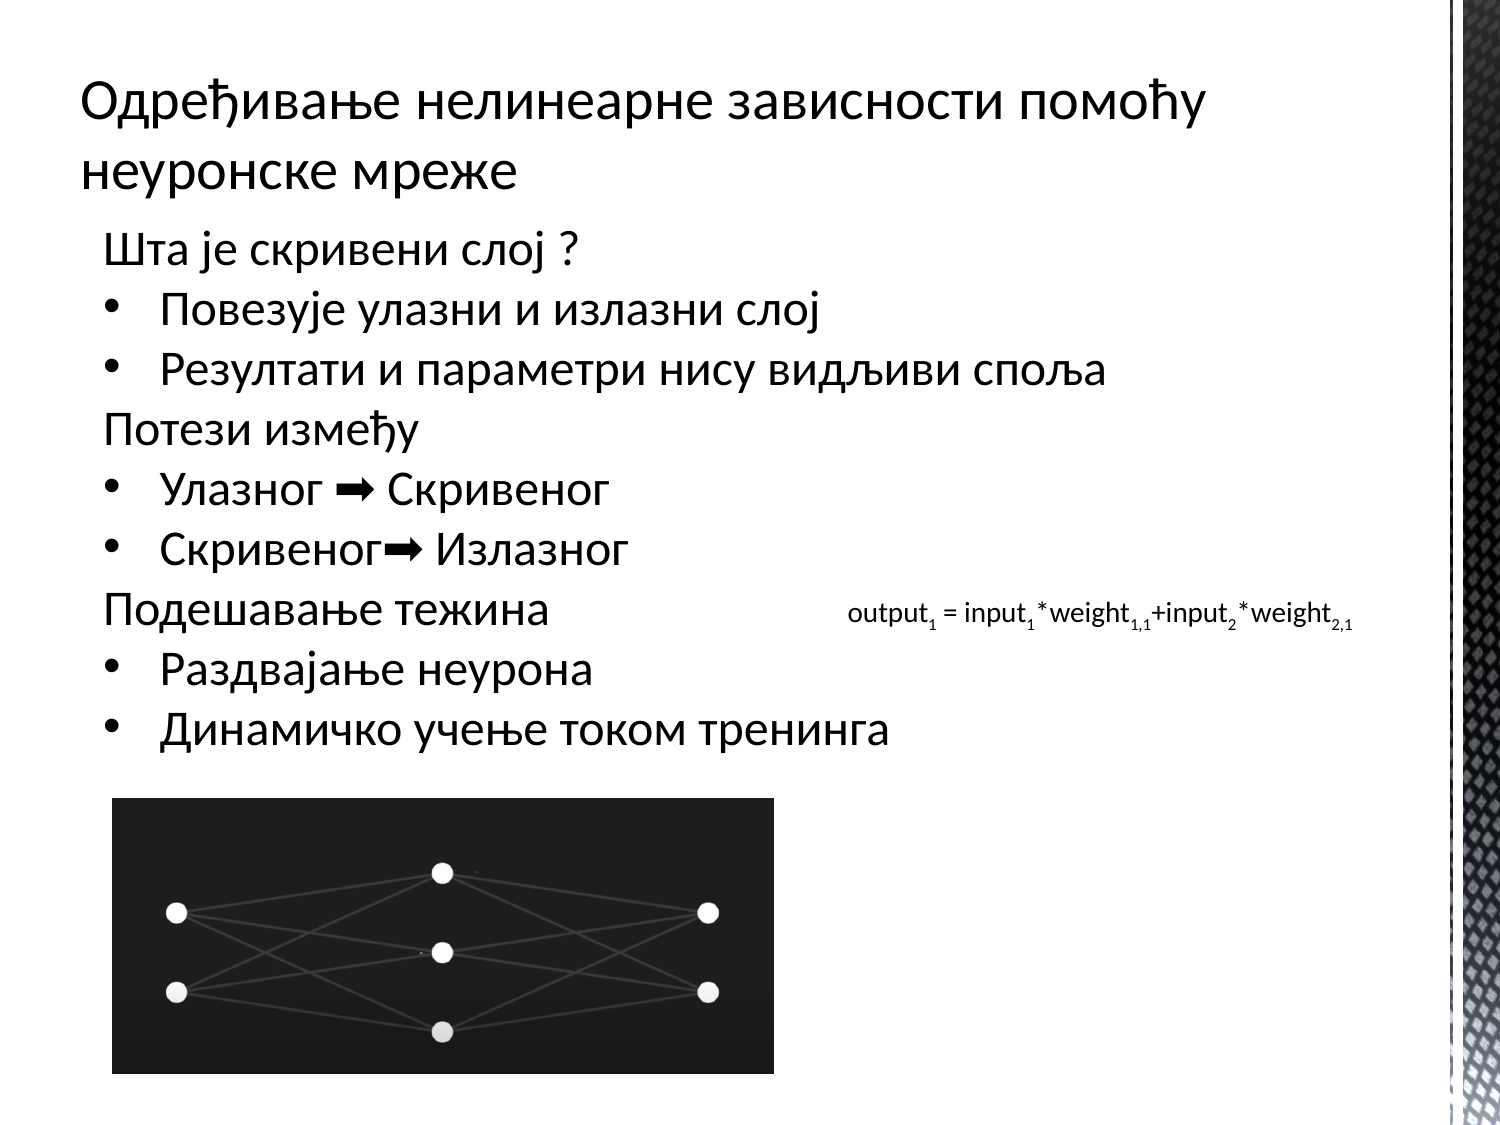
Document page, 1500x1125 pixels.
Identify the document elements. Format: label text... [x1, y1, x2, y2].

text_box output1 = input1*weight1,1+input2*weight2,1 [832, 586, 1436, 686]
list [111, 798, 774, 1074]
text_box Одређивање нелинеарне зависности помоћу неуронске мреже [64, 30, 1400, 232]
picture [1447, 0, 1500, 1125]
text_box Шта је скривени слој ? Повезује улазни и излазни слој Резултати и параметри нису видљиви споља Потези између Улазног ➡ Скривеног Скривеног➡ Излазног Подешавање тежина Раздвајање неурона Динамичко учење током тренинга [88, 208, 1365, 763]
